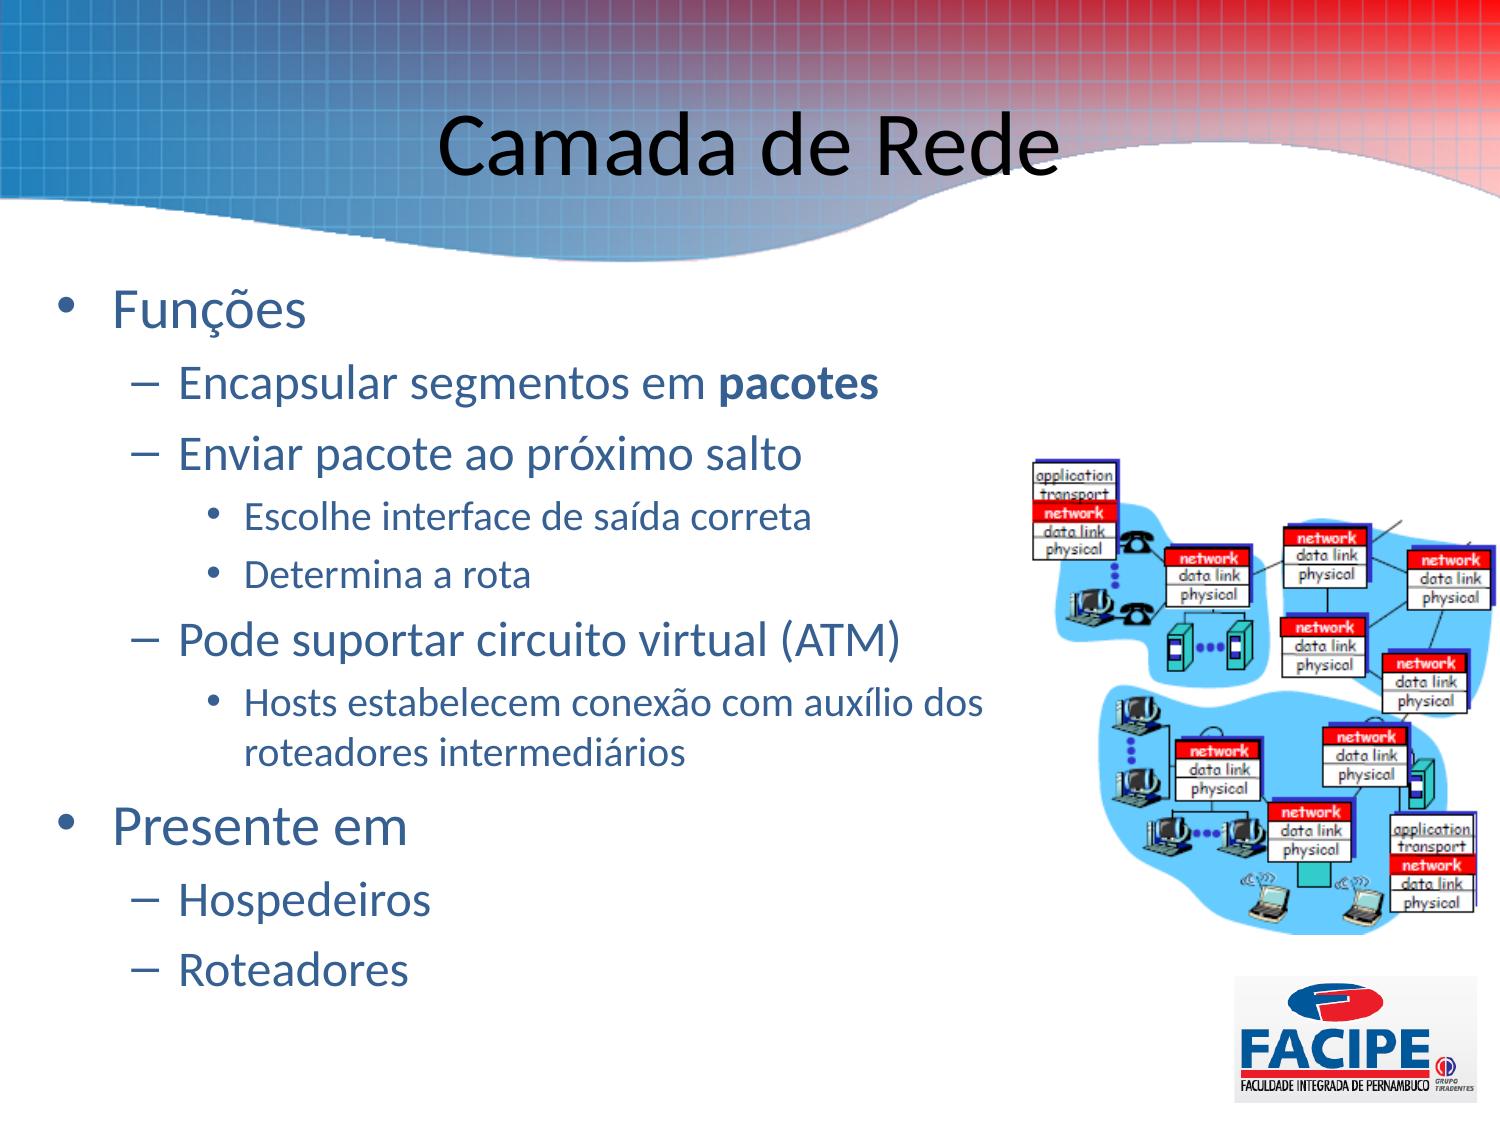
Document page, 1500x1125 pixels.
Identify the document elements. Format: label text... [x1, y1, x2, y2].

picture [1234, 976, 1478, 1103]
list Funções Encapsular segmentos em pacotes Enviar pacote ao próximo salto Escolhe interface de saída correta Determina a rota Pode suportar circuito virtual (ATM) Hosts estabelecem conexão com auxílio dos roteadores intermediários Presente em Hospedeiros Roteadores [41, 262, 1034, 1006]
picture [1030, 455, 1500, 935]
picture [0, 0, 1500, 270]
title Camada de Rede [74, 44, 1426, 233]
